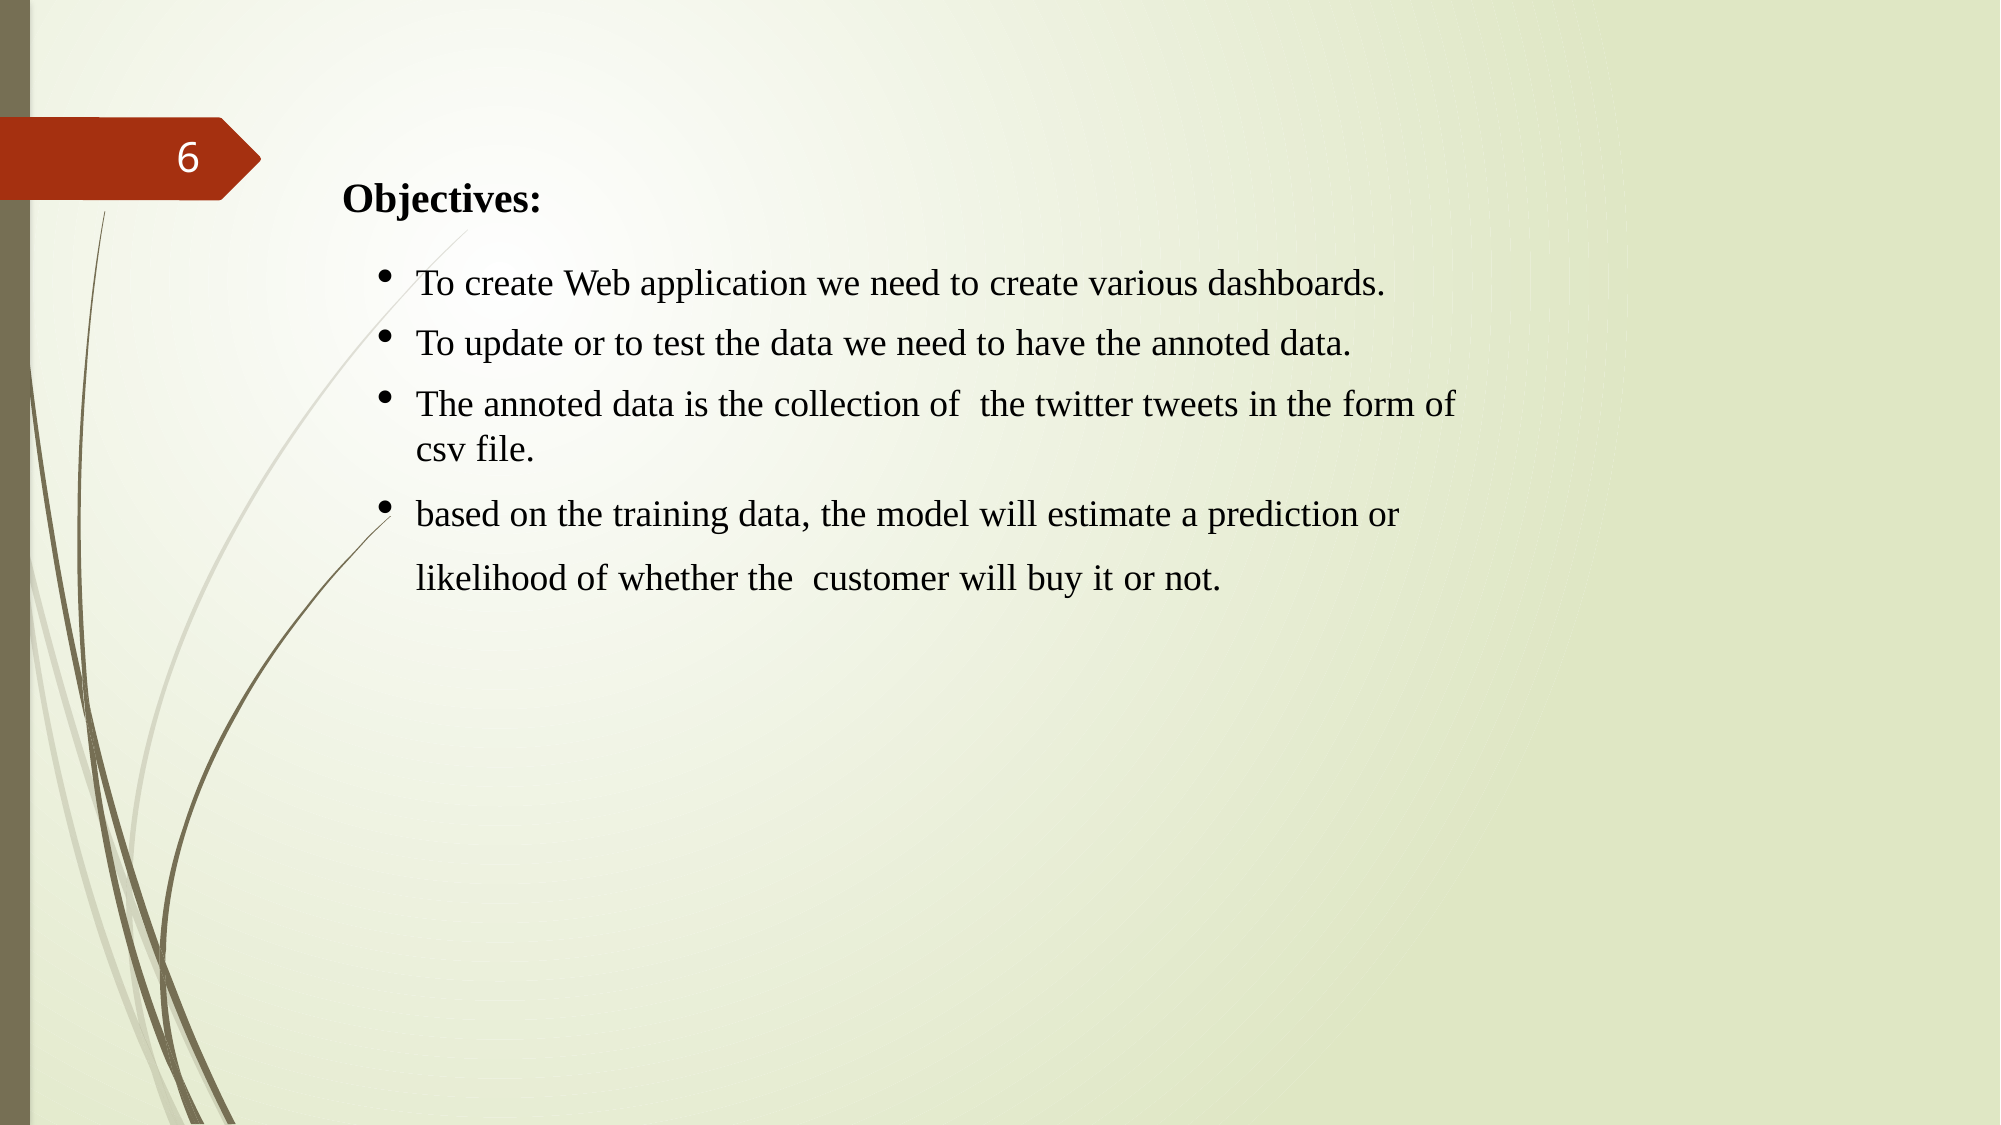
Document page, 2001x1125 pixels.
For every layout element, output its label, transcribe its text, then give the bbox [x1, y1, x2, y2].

slide_number 6 [87, 129, 216, 190]
text_box Objectives: To create Web application we need to create various dashboards. To update or to test the data we need to have the annoted data. The annoted data is the collection of the twitter tweets in the form of csv file. based on the training data, the model will estimate a prediction or likelihood of whether the customer will buy it or not. [324, 163, 1500, 606]
